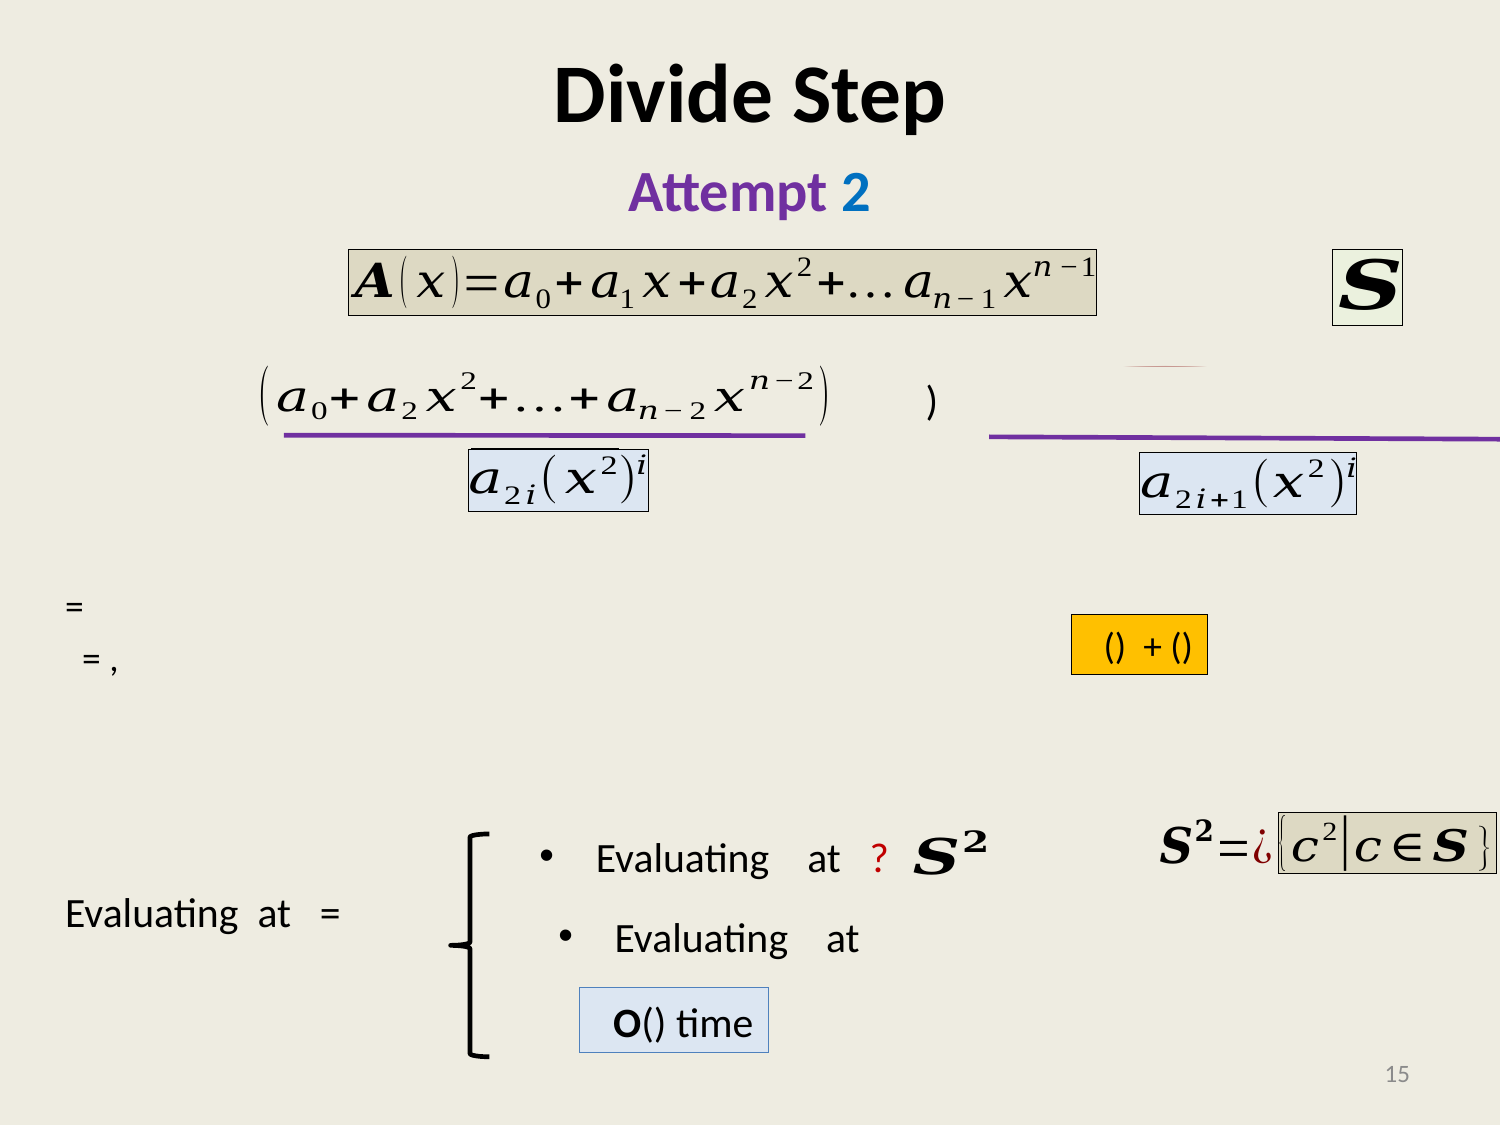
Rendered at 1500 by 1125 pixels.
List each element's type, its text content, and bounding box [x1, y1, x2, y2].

text_box Attempt 2 [614, 145, 886, 231]
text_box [988, 436, 1500, 440]
slide_number 15 [1074, 1042, 1425, 1103]
text_box [449, 833, 490, 1058]
title Divide Step [75, 45, 1425, 233]
